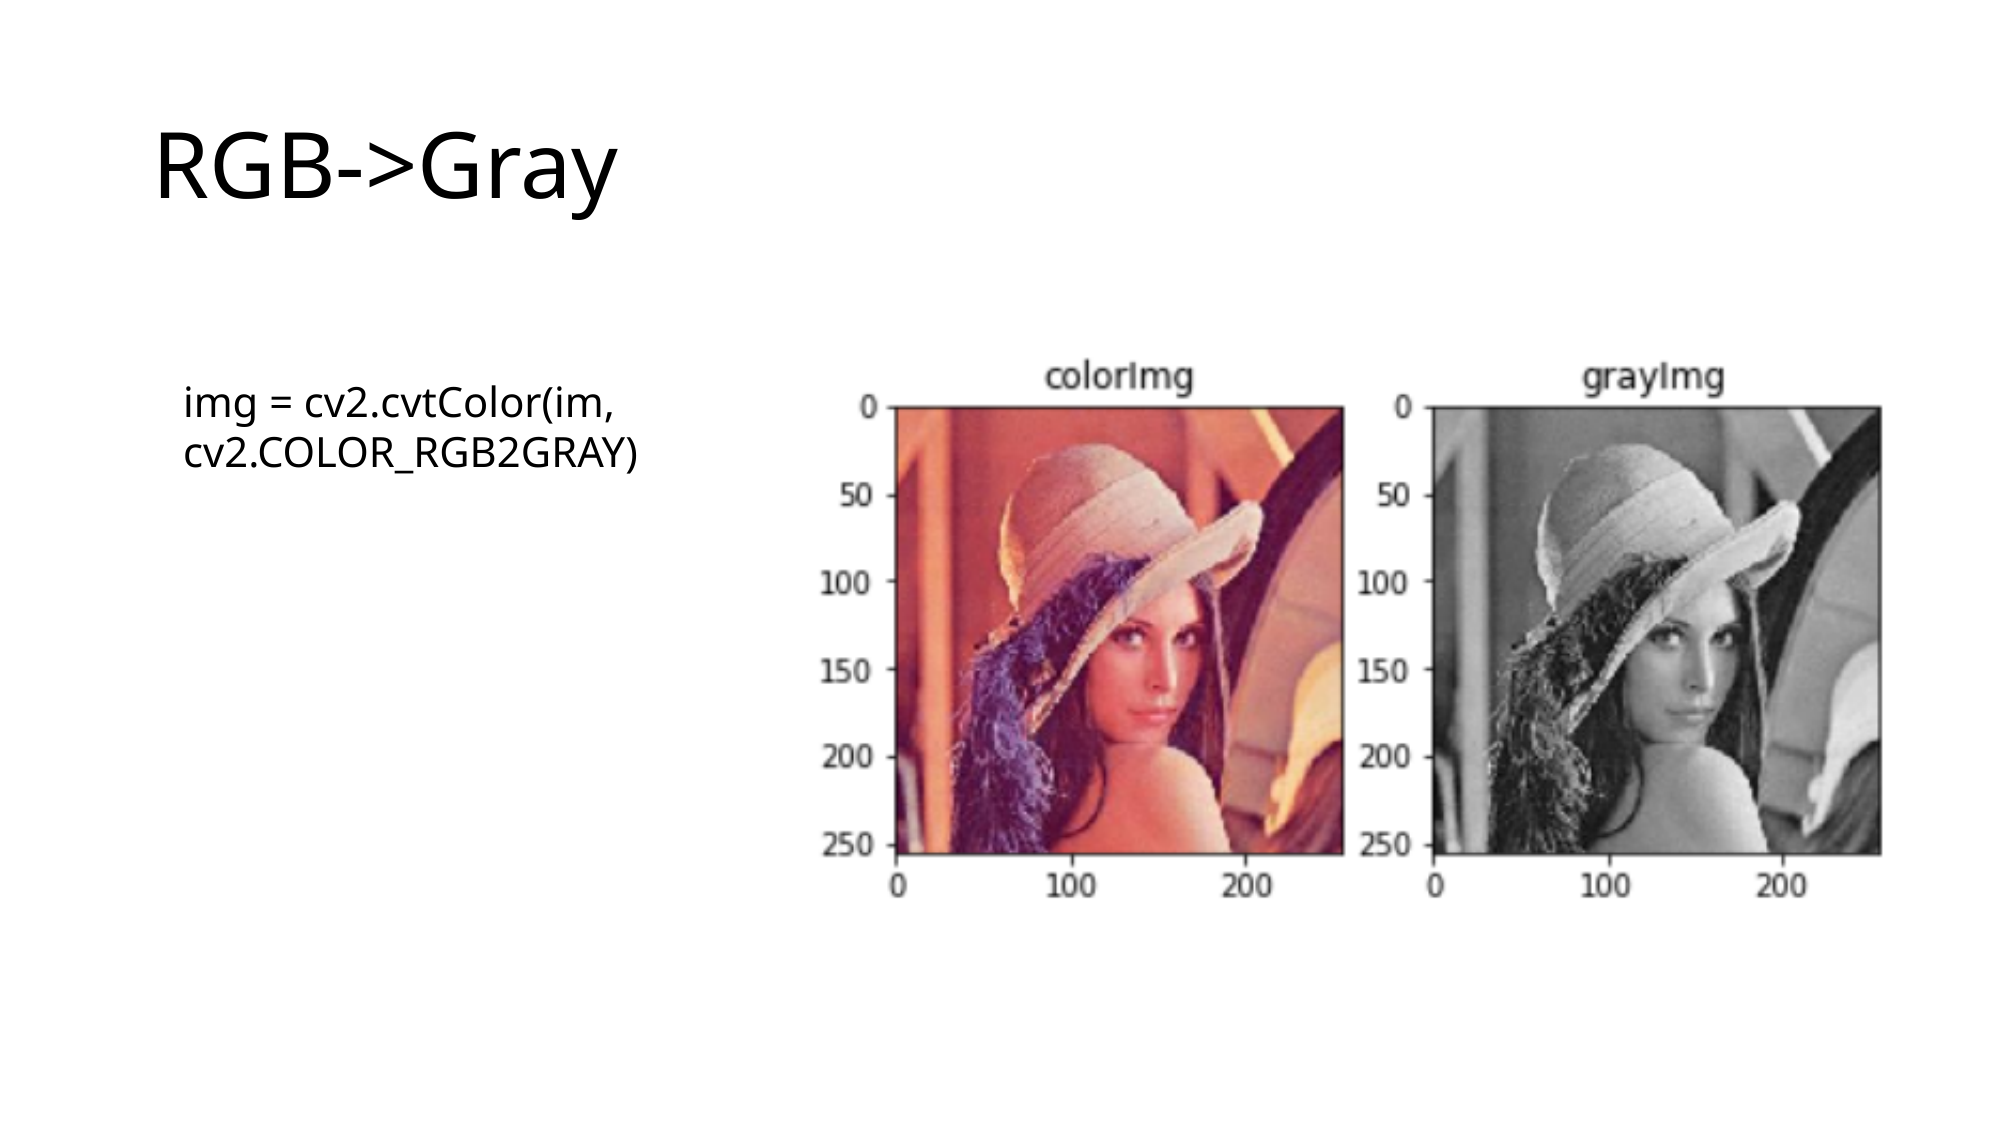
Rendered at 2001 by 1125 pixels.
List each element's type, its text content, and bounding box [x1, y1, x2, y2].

title RGB->Gray [137, 59, 1863, 278]
text_box img = cv2.cvtColor(im, cv2.COLOR_RGB2GRAY) [168, 368, 657, 484]
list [792, 350, 1920, 911]
